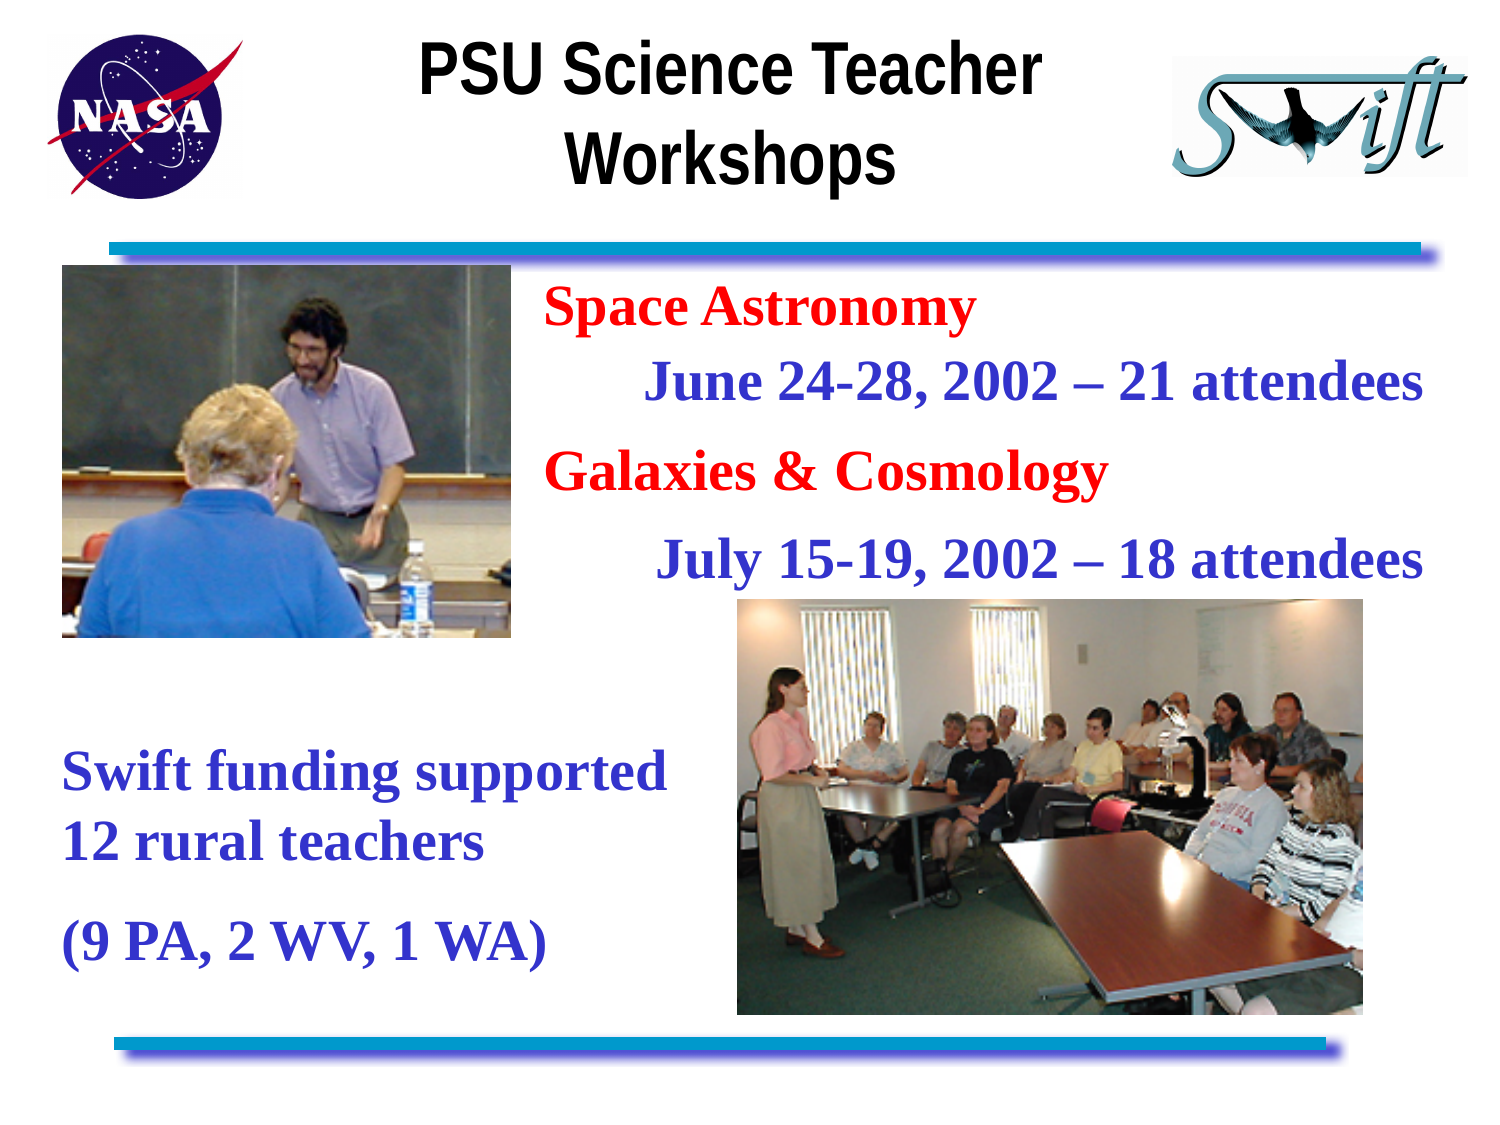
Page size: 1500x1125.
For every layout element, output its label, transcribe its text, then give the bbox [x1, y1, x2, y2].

picture [62, 265, 511, 638]
picture [737, 599, 1363, 1015]
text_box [527, 259, 1454, 598]
picture [1172, 56, 1468, 177]
picture [47, 34, 243, 199]
text_box Swift funding supported 12 rural teachers (9 PA, 2 WV, 1 WA) [46, 725, 722, 980]
title PSU Science Teacher Workshops [237, 59, 1225, 160]
